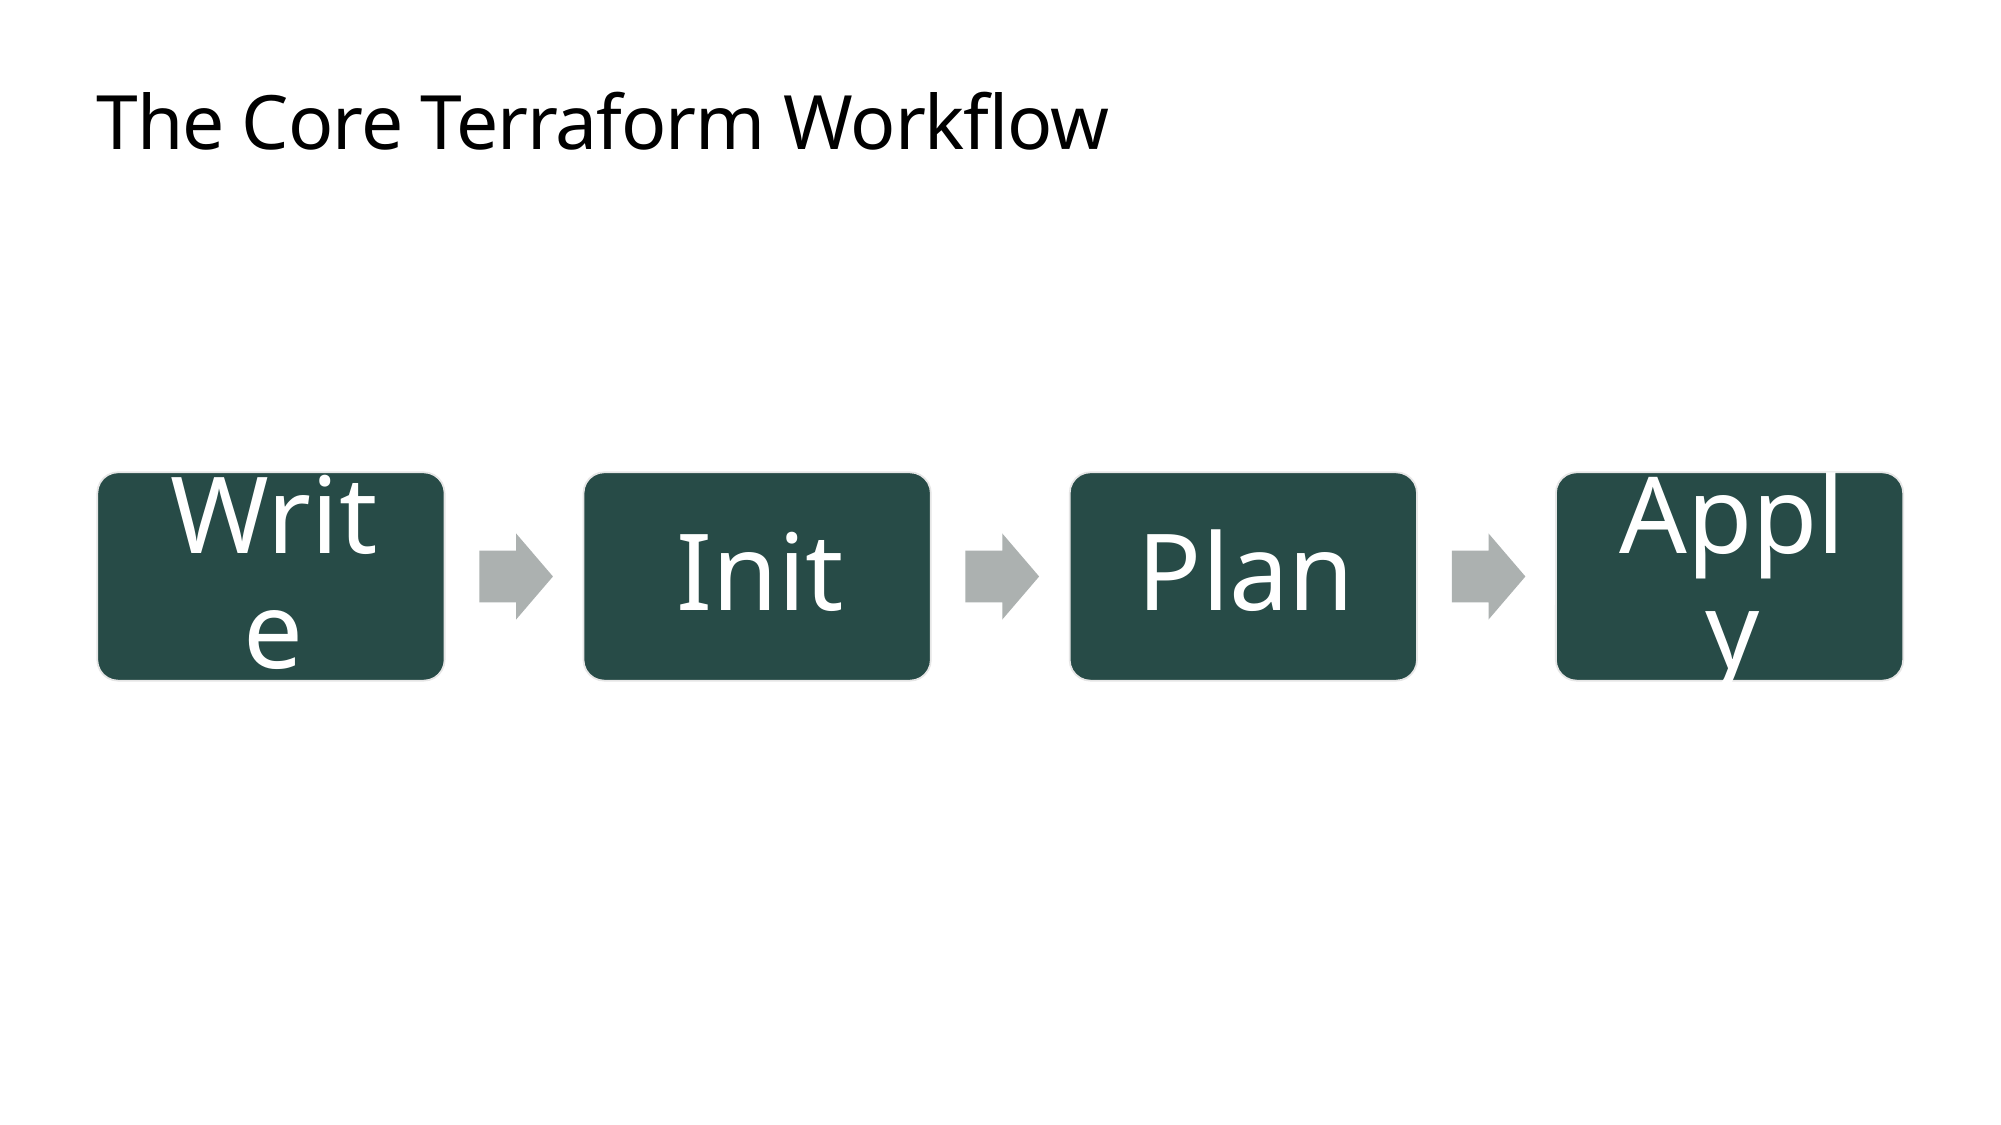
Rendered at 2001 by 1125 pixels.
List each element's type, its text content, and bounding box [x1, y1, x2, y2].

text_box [96, 235, 1905, 918]
title The Core Terraform Workflow [96, 75, 1904, 166]
